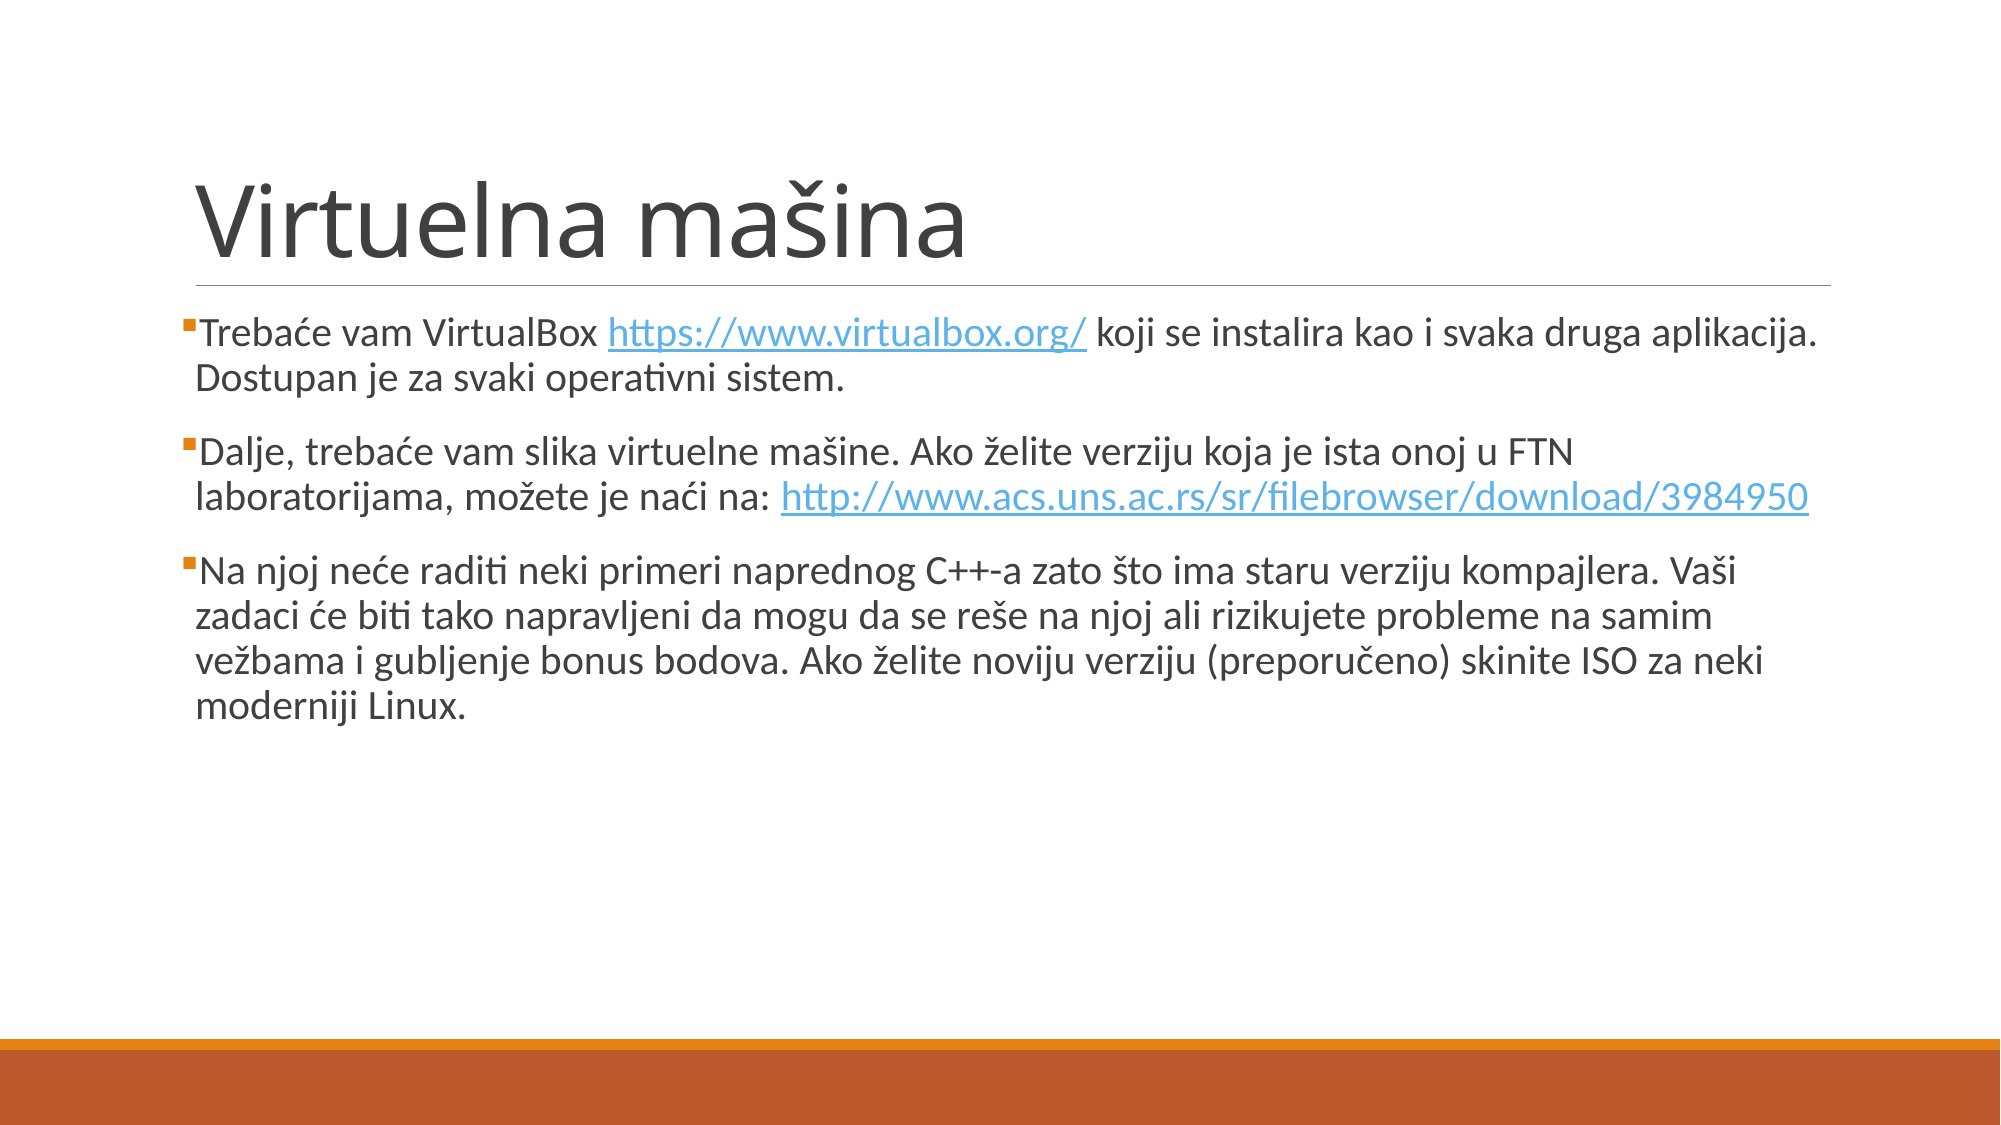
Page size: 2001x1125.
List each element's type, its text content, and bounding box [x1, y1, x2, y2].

title Virtuelna mašina [180, 47, 1830, 285]
list Trebaće vam VirtualBox https://www.virtualbox.org/ koji se instalira kao i svaka druga aplikacija. Dostupan je za svaki operativni sistem. Dalje, trebaće vam slika virtuelne mašine. Ako želite verziju koja je ista onoj u FTN laboratorijama, možete je naći na: http://www.acs.uns.ac.rs/sr/filebrowser/download/3984950 Na njoj neće raditi neki primeri naprednog C++-a zato što ima staru verziju kompajlera. Vaši zadaci će biti tako napravljeni da mogu da se reše na njoj ali rizikujete probleme na samim vežbama i gubljenje bonus bodova. Ako želite noviju verziju (preporučeno) skinite ISO za neki moderniji Linux. [180, 302, 1830, 963]
